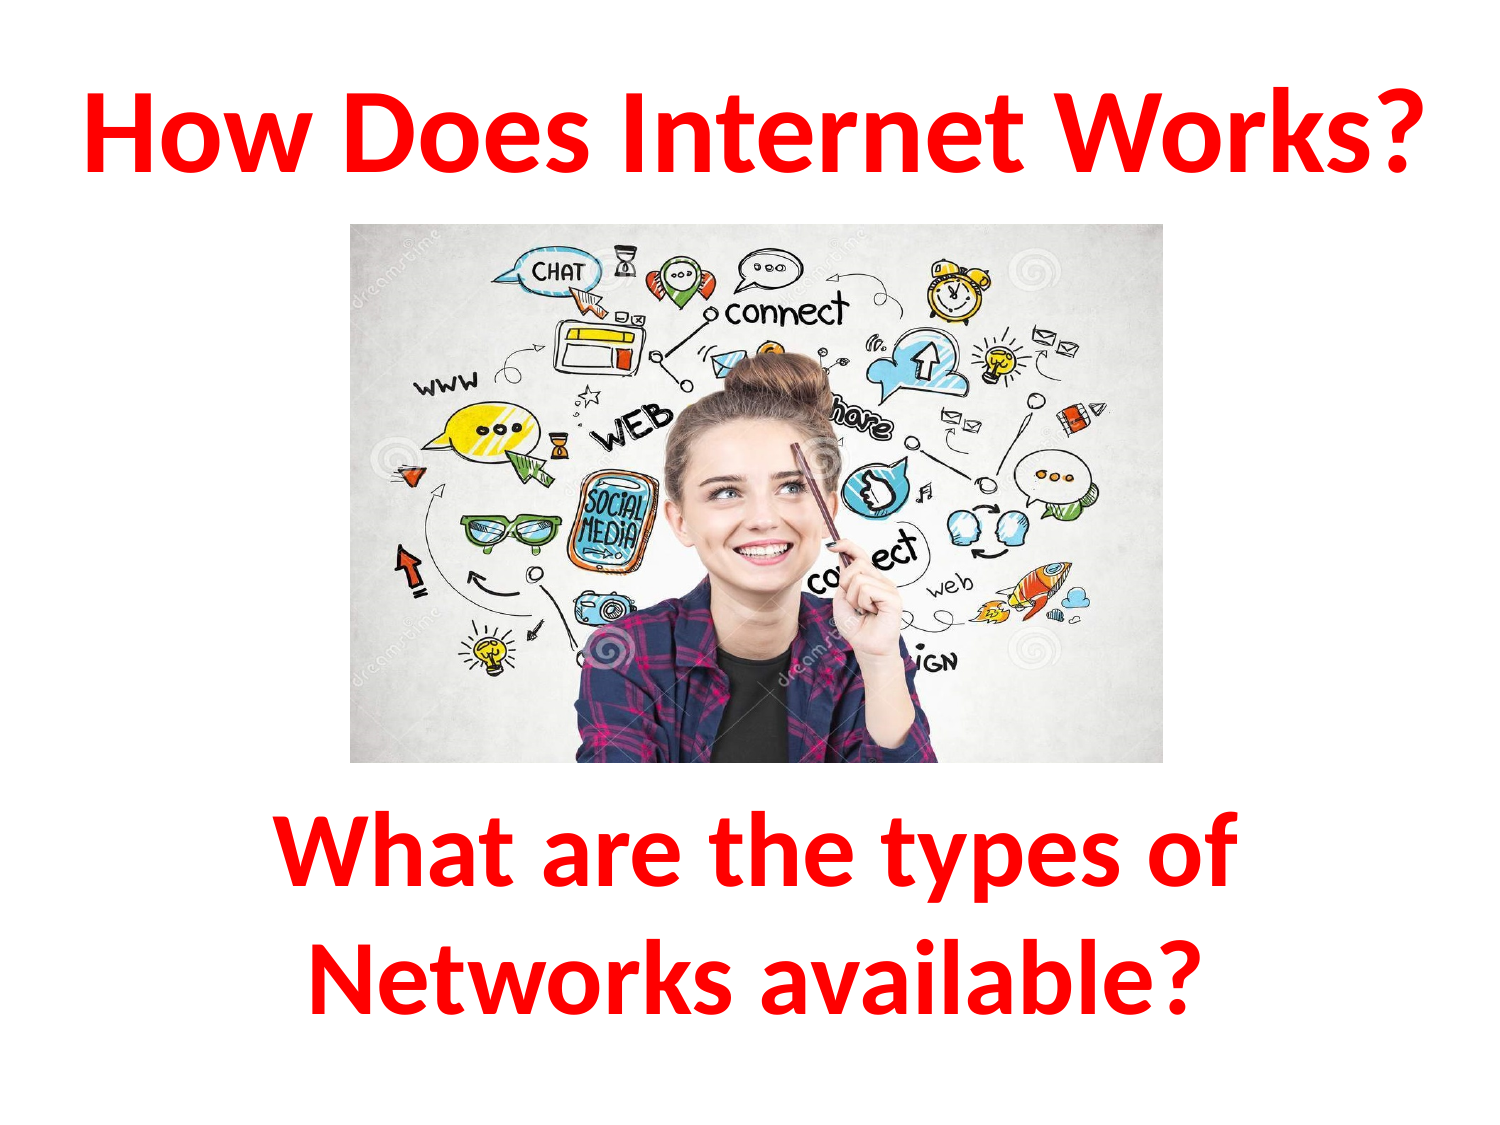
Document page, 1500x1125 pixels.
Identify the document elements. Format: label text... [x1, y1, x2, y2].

title How Does Internet Works? What are the types of Networks available? [50, 37, 1463, 1050]
picture [349, 224, 1163, 763]
